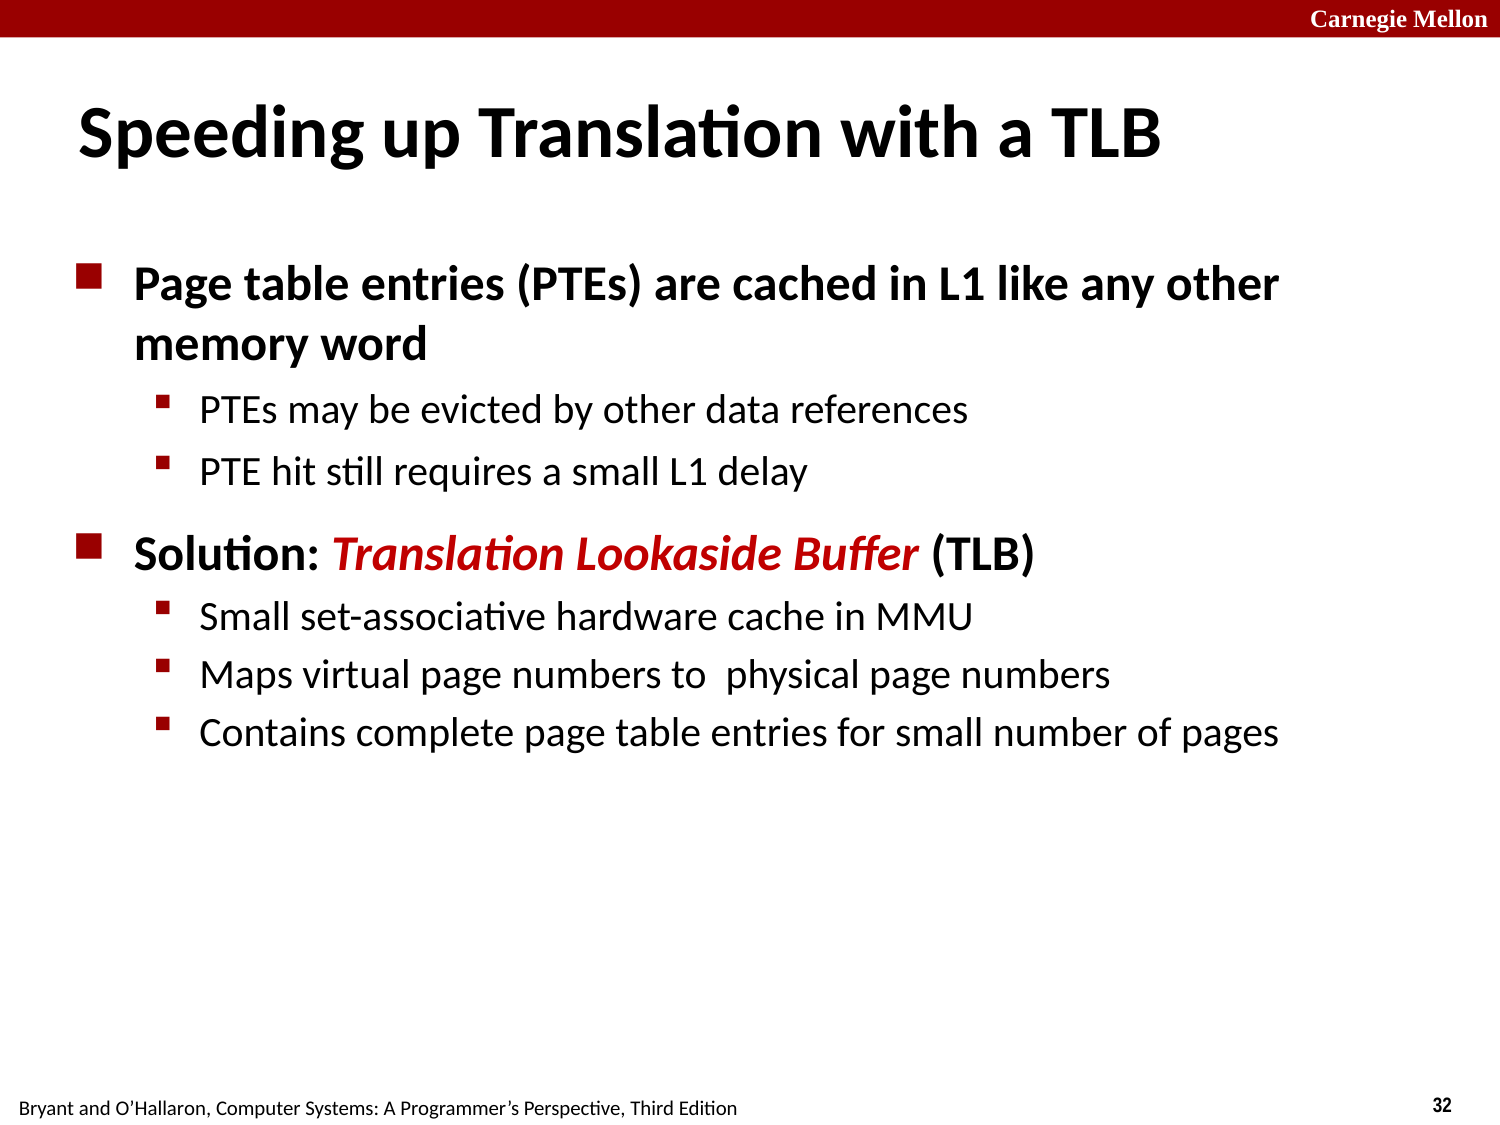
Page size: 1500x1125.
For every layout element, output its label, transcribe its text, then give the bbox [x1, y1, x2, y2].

title Speeding up Translation with a TLB [63, 80, 1440, 176]
list Page table entries (PTEs) are cached in L1 like any other memory word PTEs may be evicted by other data references PTE hit still requires a small L1 delay Solution: Translation Lookaside Buffer (TLB) Small set-associative hardware cache in MMU Maps virtual page numbers to physical page numbers Contains complete page table entries for small number of pages [62, 242, 1466, 1101]
